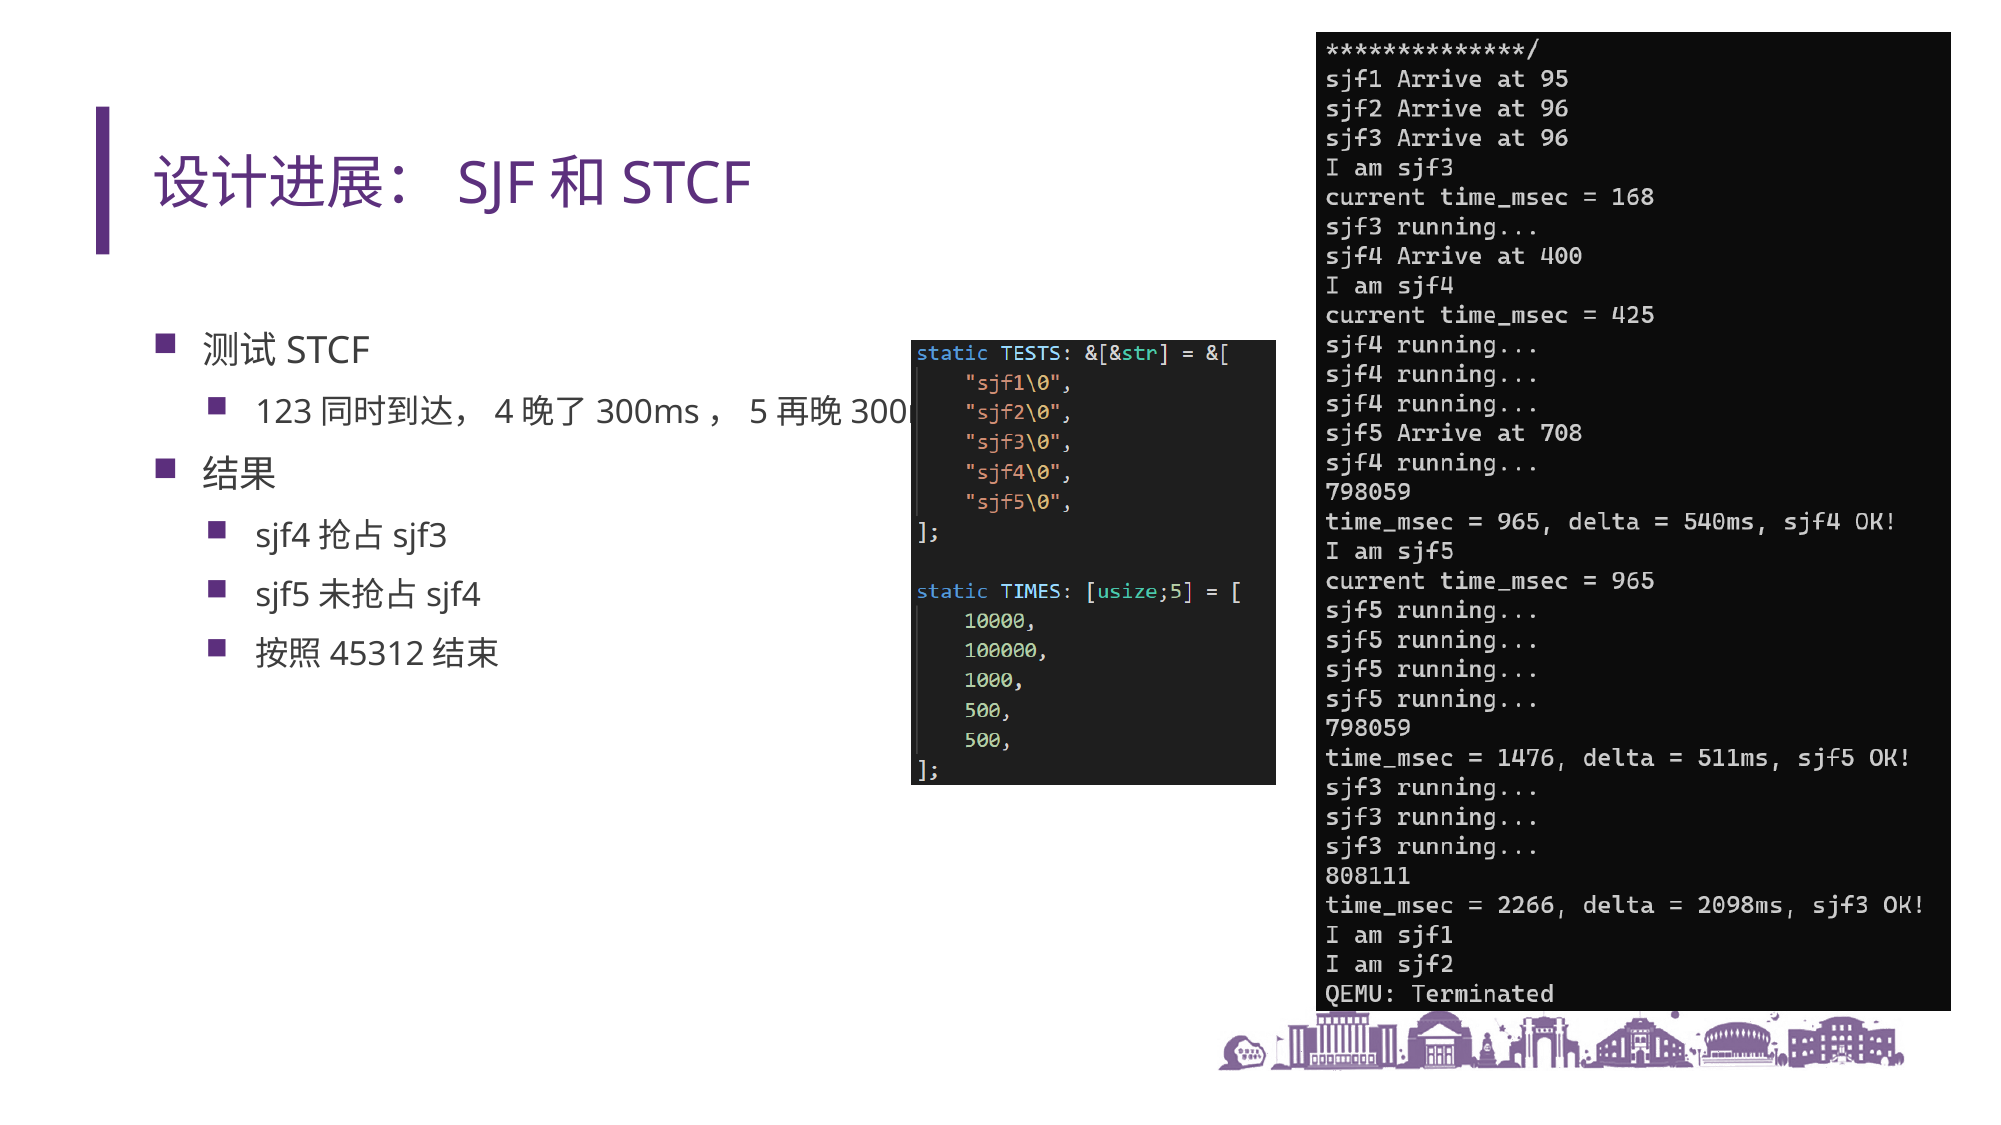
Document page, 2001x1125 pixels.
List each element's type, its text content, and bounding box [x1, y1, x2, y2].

title 设计进展：SJF和STCF [137, 97, 1310, 264]
picture [1316, 32, 1952, 1012]
list 测试STCF 123同时到达，4晚了300ms，5再晚300ms。 结果 sjf4抢占sjf3 sjf5未抢占sjf4 按照45312结束 [137, 318, 1310, 952]
picture [911, 340, 1276, 785]
